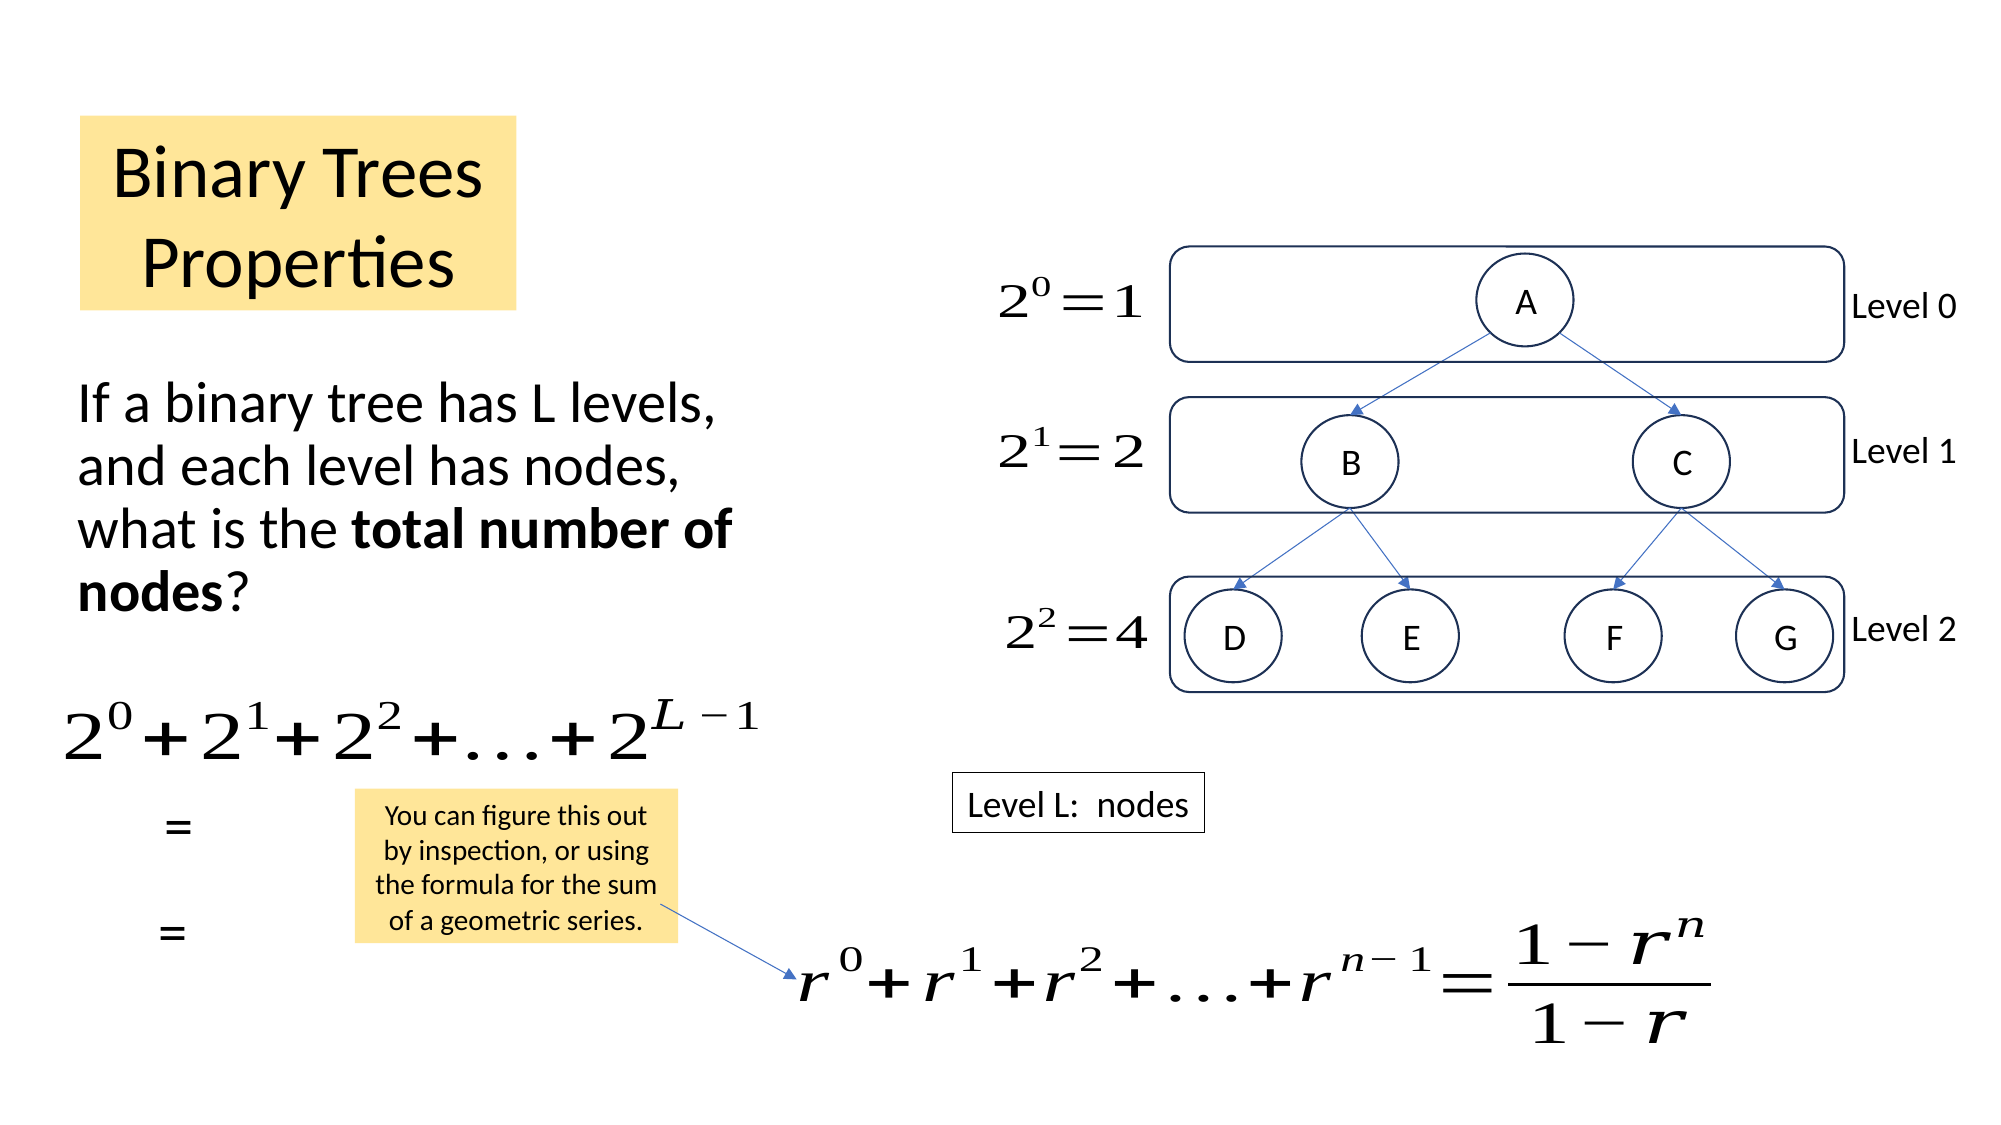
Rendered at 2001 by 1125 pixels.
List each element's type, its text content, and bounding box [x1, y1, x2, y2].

text_box You can figure this out by inspection, or using the formula for the sum of a geometric series. [354, 788, 679, 944]
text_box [1158, 589, 1311, 683]
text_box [1559, 332, 1682, 416]
text_box [1168, 245, 1846, 363]
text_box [1275, 415, 1428, 508]
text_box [660, 904, 797, 980]
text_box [1349, 508, 1411, 590]
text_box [1538, 589, 1691, 683]
text_box Binary Trees Properties [80, 115, 517, 311]
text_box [1233, 508, 1349, 590]
text_box [1170, 575, 1233, 589]
text_box Level 2 [1862, 596, 1972, 657]
text_box [1682, 396, 1846, 514]
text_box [1710, 589, 1862, 683]
text_box [1411, 396, 1613, 514]
text_box [1168, 396, 1349, 514]
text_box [1681, 508, 1785, 590]
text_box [1613, 508, 1681, 590]
text_box [1171, 575, 1843, 694]
text_box Level 1 [1836, 418, 1972, 479]
text_box Level 0 [1836, 273, 1972, 334]
text_box [1785, 575, 1844, 589]
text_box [1607, 415, 1759, 508]
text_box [1349, 332, 1491, 416]
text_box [1335, 589, 1488, 683]
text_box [1450, 253, 1603, 347]
